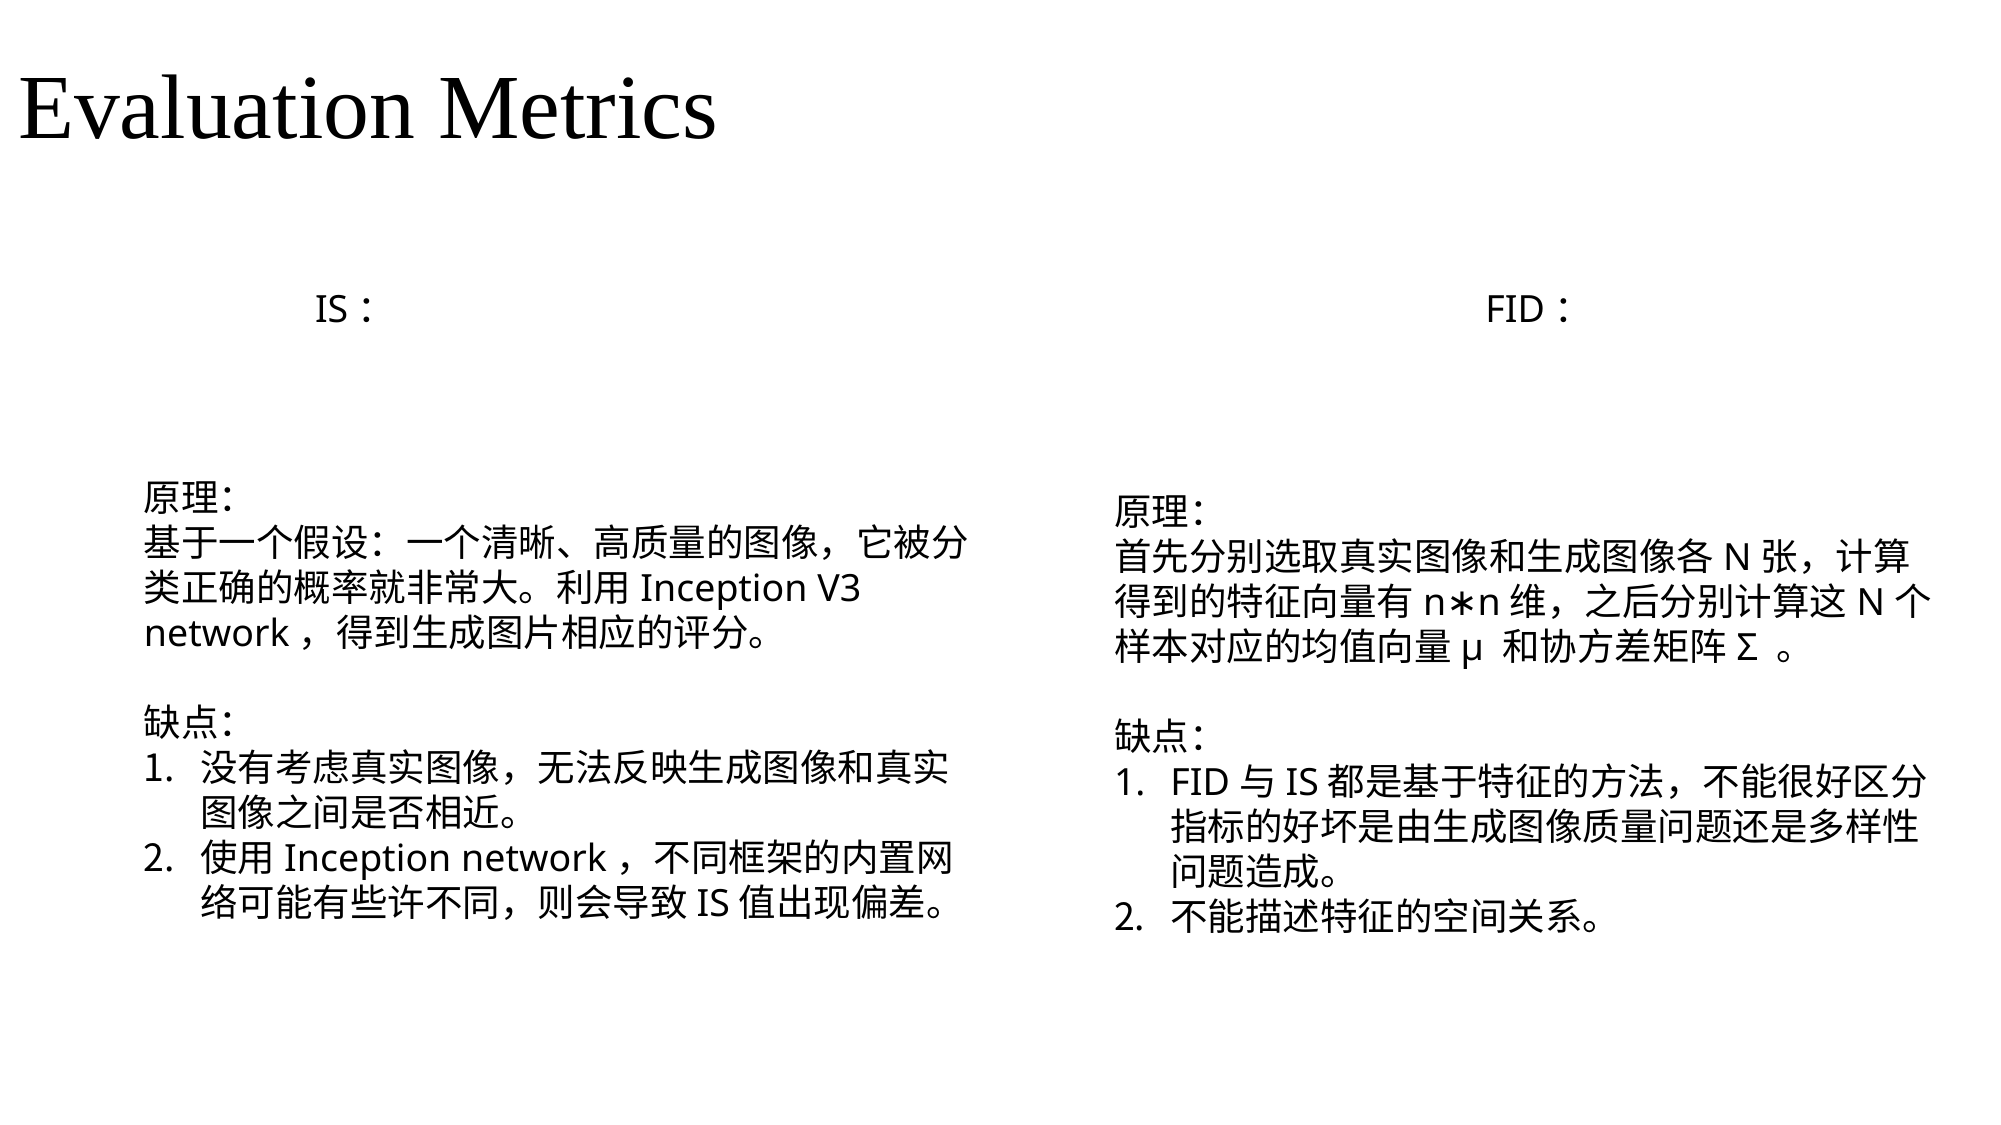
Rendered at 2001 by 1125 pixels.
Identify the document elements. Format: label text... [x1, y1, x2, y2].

text_box FID： [1470, 277, 1621, 337]
text_box IS： [300, 277, 451, 337]
text_box 原理： 基于一个假设：一个清晰、高质量的图像，它被分类正确的概率就非常大。利用Inception V3 network，得到生成图片相应的评分。 缺点： 没有考虑真实图像，无法反映生成图像和真实图像之间是否相近。 使用Inception network，不同框架的内置网络可能有些许不同，则会导致IS值出现偏差。 [129, 467, 990, 932]
title Evaluation Metrics [3, 0, 1729, 218]
text_box 原理： 首先分别选取真实图像和生成图像各N张，计算得到的特征向量有n∗n维，之后分别计算这N个样本对应的均值向量μ 和协方差矩阵Σ 。 缺点： FID与IS都是基于特征的方法，不能很好区分指标的好坏是由生成图像质量问题还是多样性问题造成。 不能描述特征的空间关系。 [1099, 480, 1961, 945]
